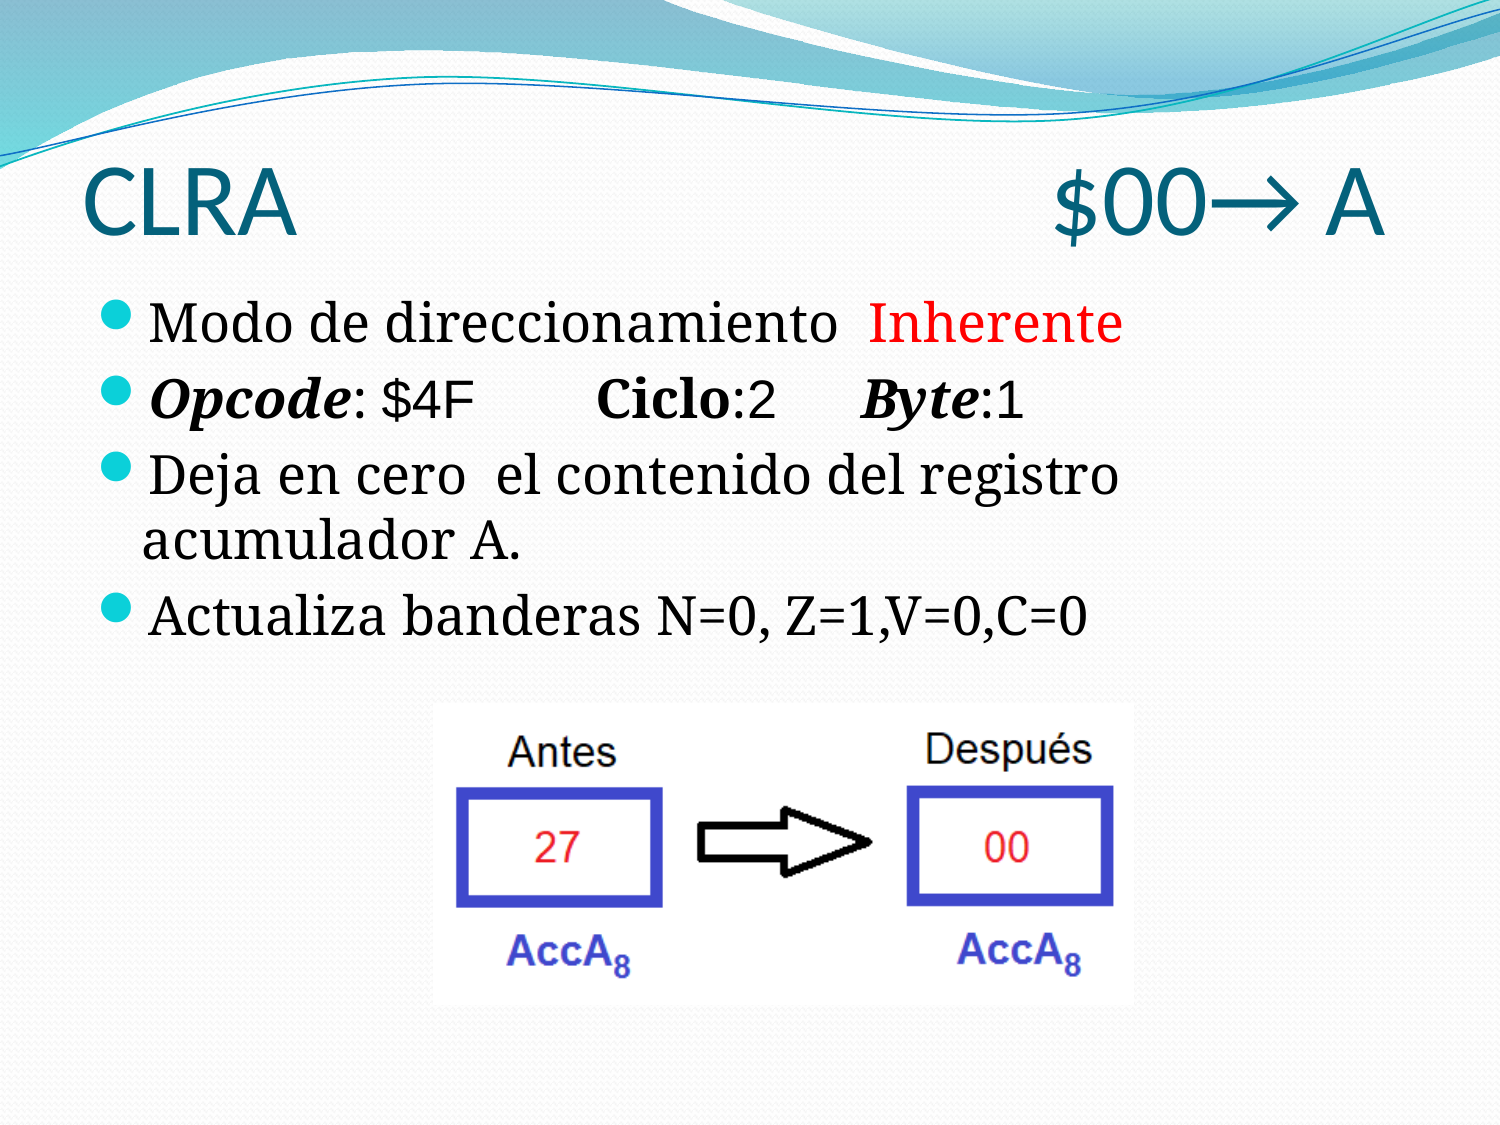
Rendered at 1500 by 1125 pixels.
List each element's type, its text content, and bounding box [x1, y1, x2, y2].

picture [433, 702, 1134, 1005]
list Modo de direccionamiento Inherente Opcode: $4F Ciclo:2 Byte:1 Deja en cero el contenido del registro acumulador A. Actualiza banderas N=0, Z=1,V=0,C=0 [82, 281, 1432, 692]
title CLRA $00→ A [82, 46, 1432, 257]
